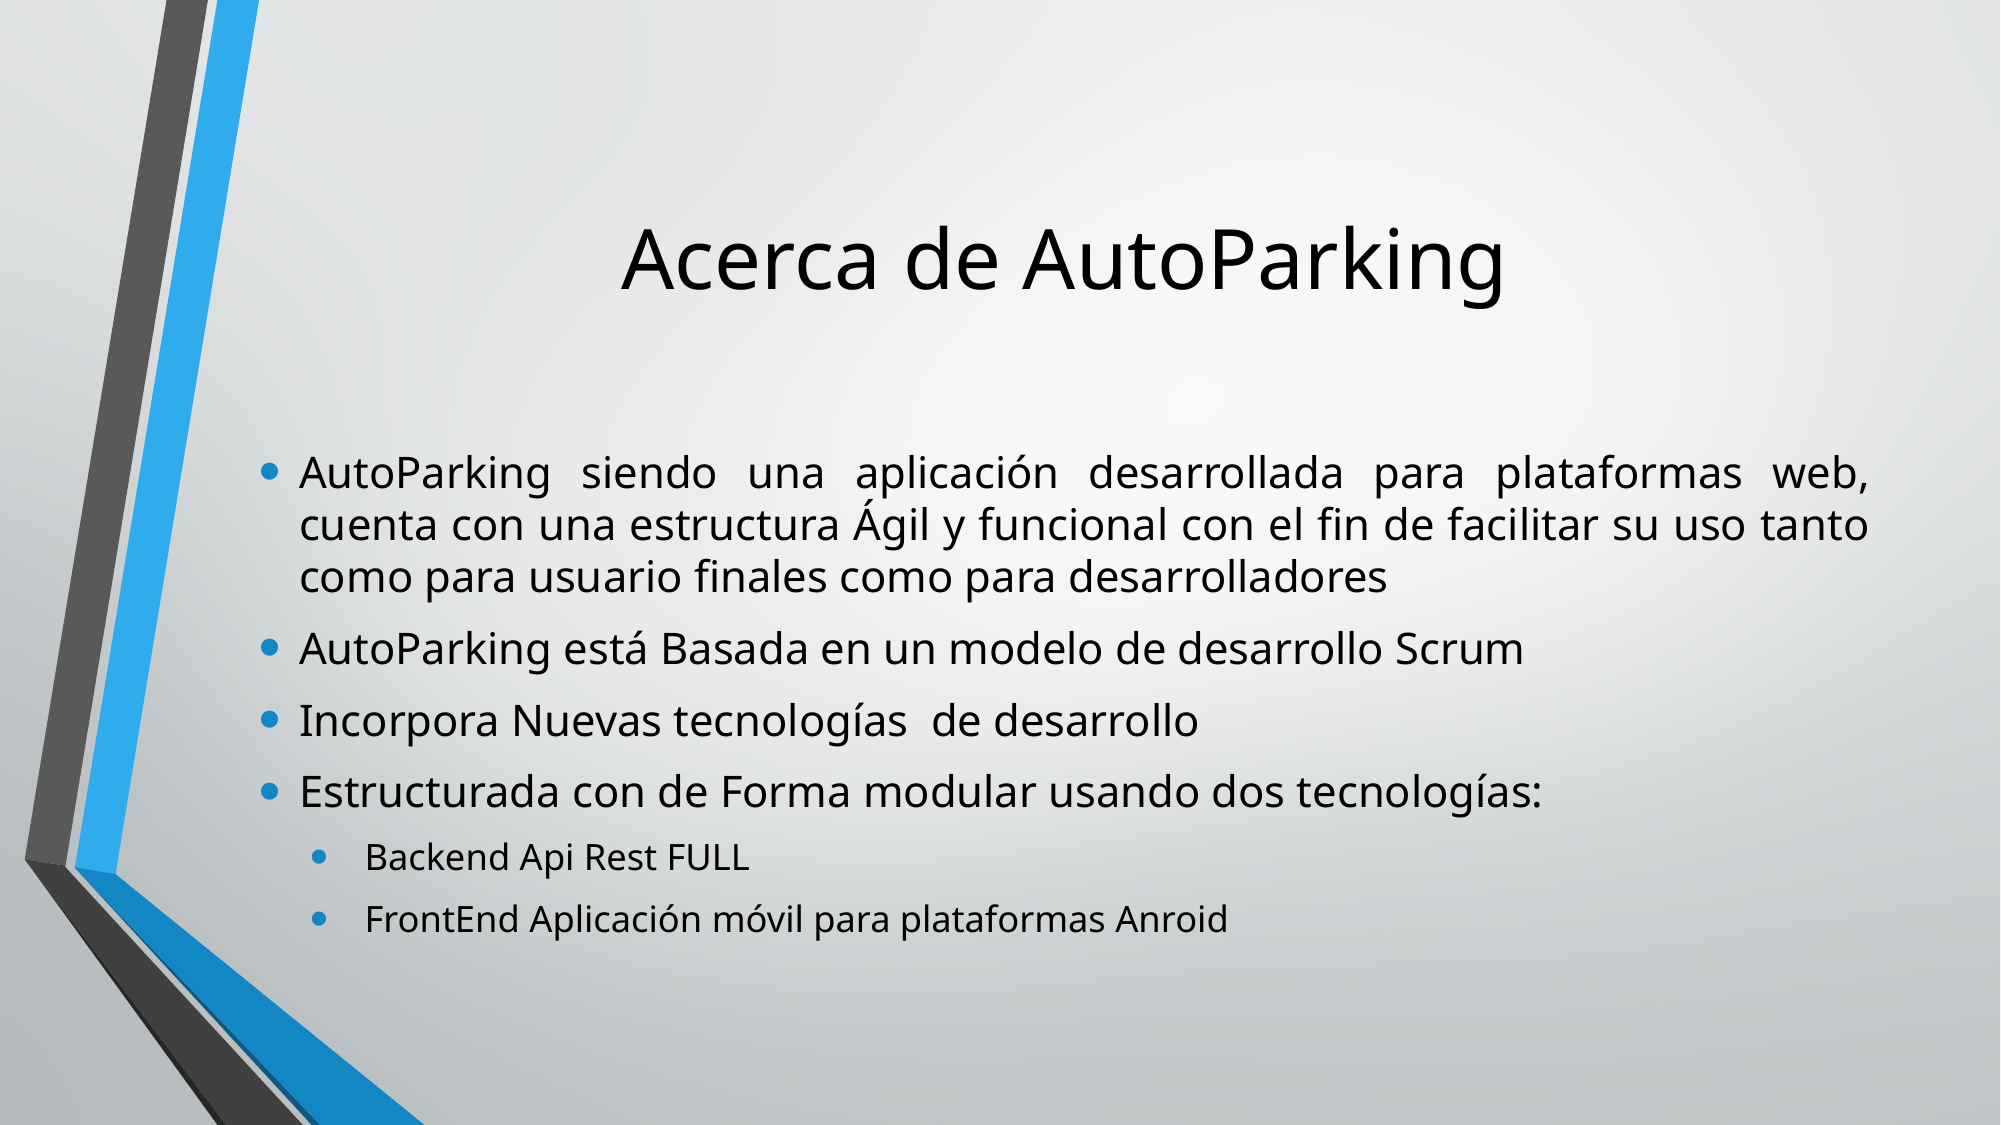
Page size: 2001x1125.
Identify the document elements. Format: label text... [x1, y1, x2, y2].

list AutoParking siendo una aplicación desarrollada para plataformas web, cuenta con una estructura Ágil y funcional con el fin de facilitar su uso tanto como para usuario finales como para desarrolladores AutoParking está Basada en un modelo de desarrollo Scrum Incorpora Nuevas tecnologías de desarrollo Estructurada con de Forma modular usando dos tecnologías: Backend Api Rest FULL FrontEnd Aplicación móvil para plataformas Anroid [243, 437, 1887, 950]
title Acerca de AutoParking [243, 112, 1887, 400]
